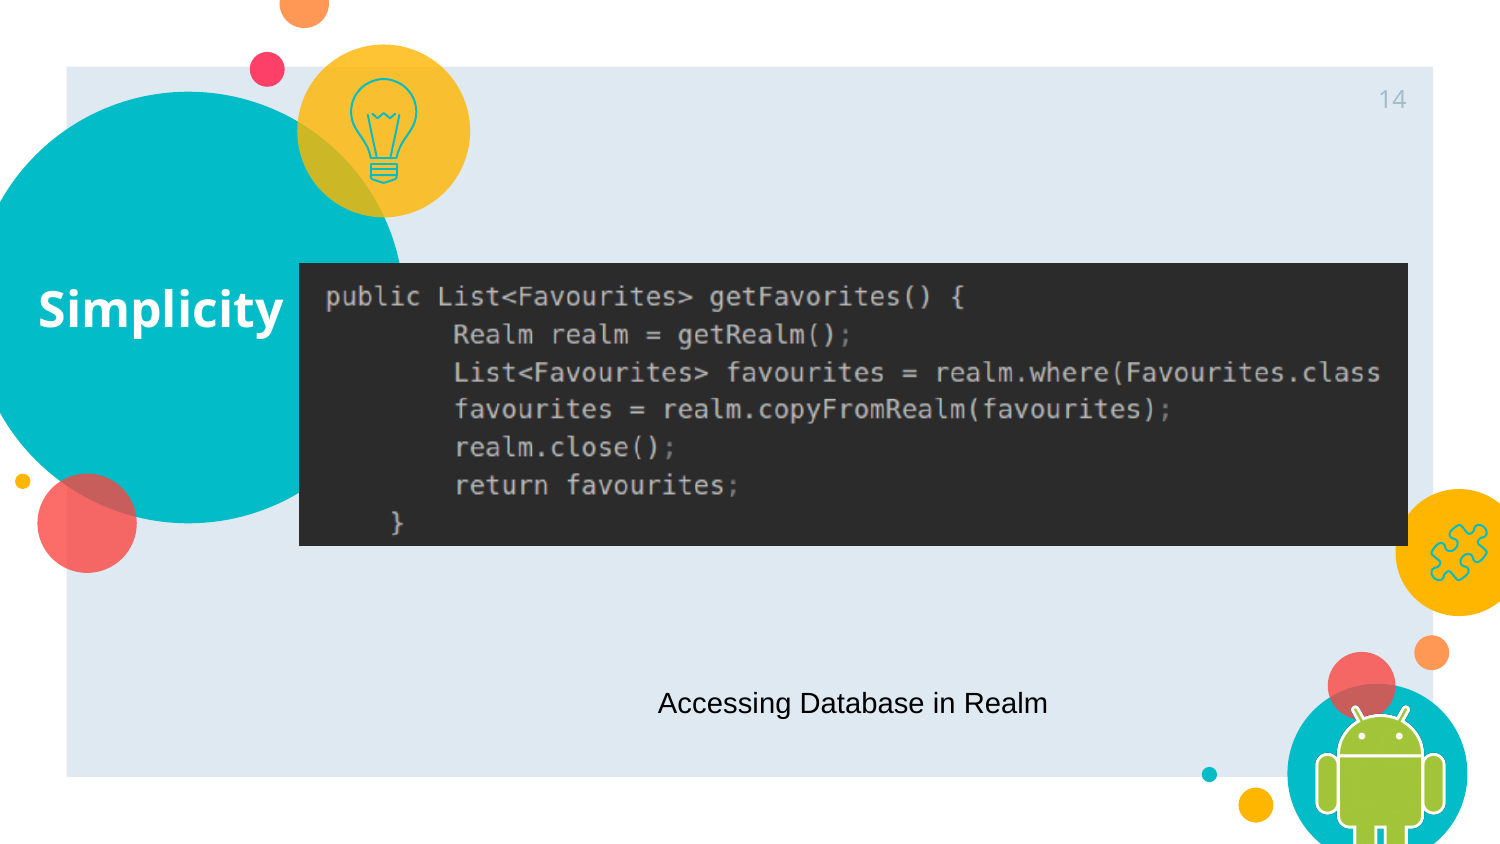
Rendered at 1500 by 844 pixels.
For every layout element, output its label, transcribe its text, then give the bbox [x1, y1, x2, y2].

slide_number 14 [1331, 68, 1422, 134]
title Simplicity [23, 91, 375, 524]
picture [298, 263, 1408, 546]
text_box Accessing Database in Realm [643, 676, 1064, 727]
picture [1315, 705, 1446, 844]
